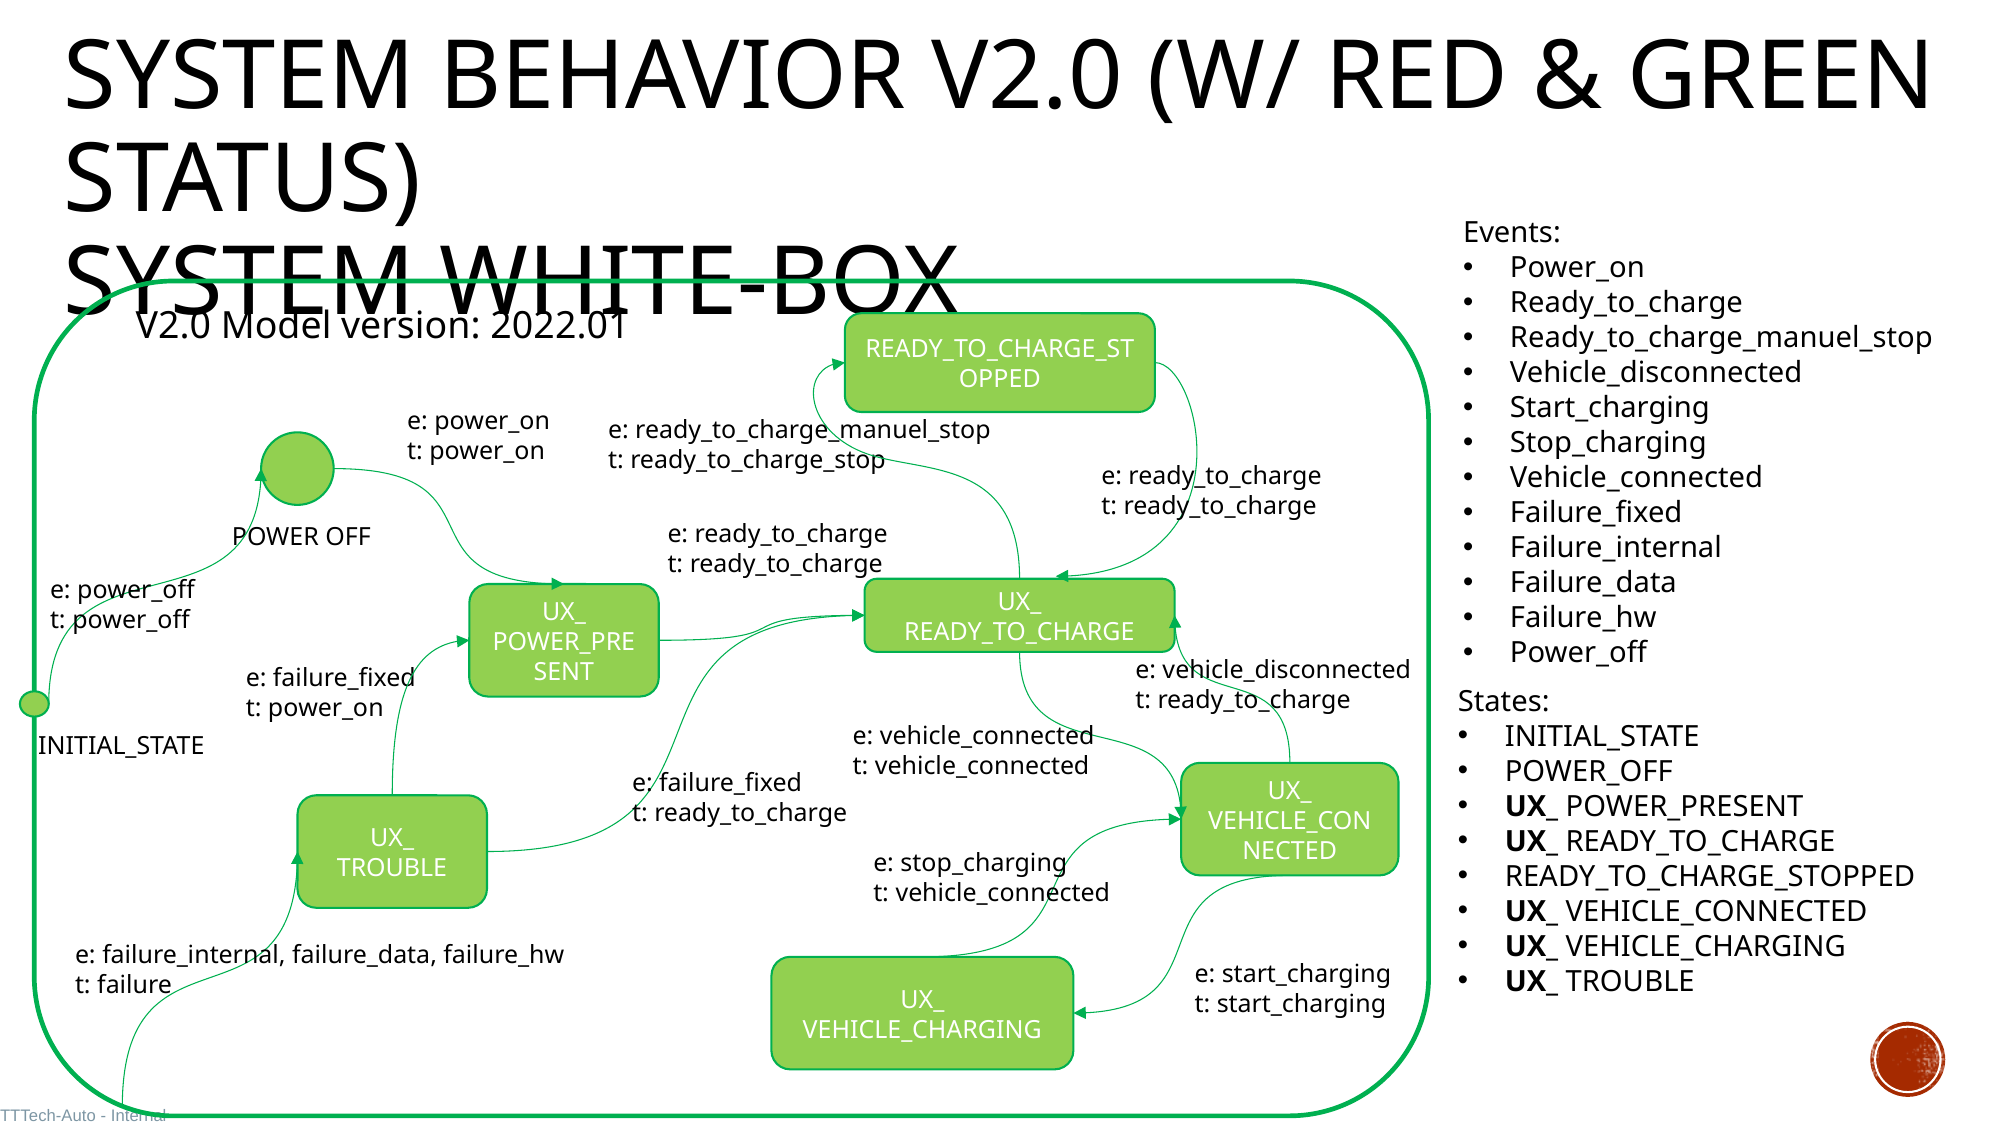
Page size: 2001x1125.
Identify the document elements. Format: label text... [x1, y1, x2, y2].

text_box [23, 283, 1428, 1112]
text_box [661, 617, 863, 638]
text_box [1058, 364, 1153, 574]
text_box Events: Power_on Ready_to_charge Ready_to_charge_manuel_stop Vehicle_disconnected Start_charging Stop_charging Vehicle_connected Failure_fixed Failure_internal Failure_data Failure_hw Power_off [1448, 206, 1991, 674]
text_box States: INITIAL_STATE POWER_OFF UX_ POWER_PRESENT UX_ READY_TO_CHARGE READY_TO_CHARGE_STOPPED UX_ VEHICLE_CONNECTED UX_ VEHICLE_CHARGING UX_ TROUBLE [1443, 674, 2000, 1005]
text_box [826, 385, 1038, 556]
title SYSTEM Behavior V2.0 (W/ RED & GREEN STATUS) SYSTEM WHITE-BOX [48, 18, 1981, 344]
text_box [355, 681, 506, 754]
